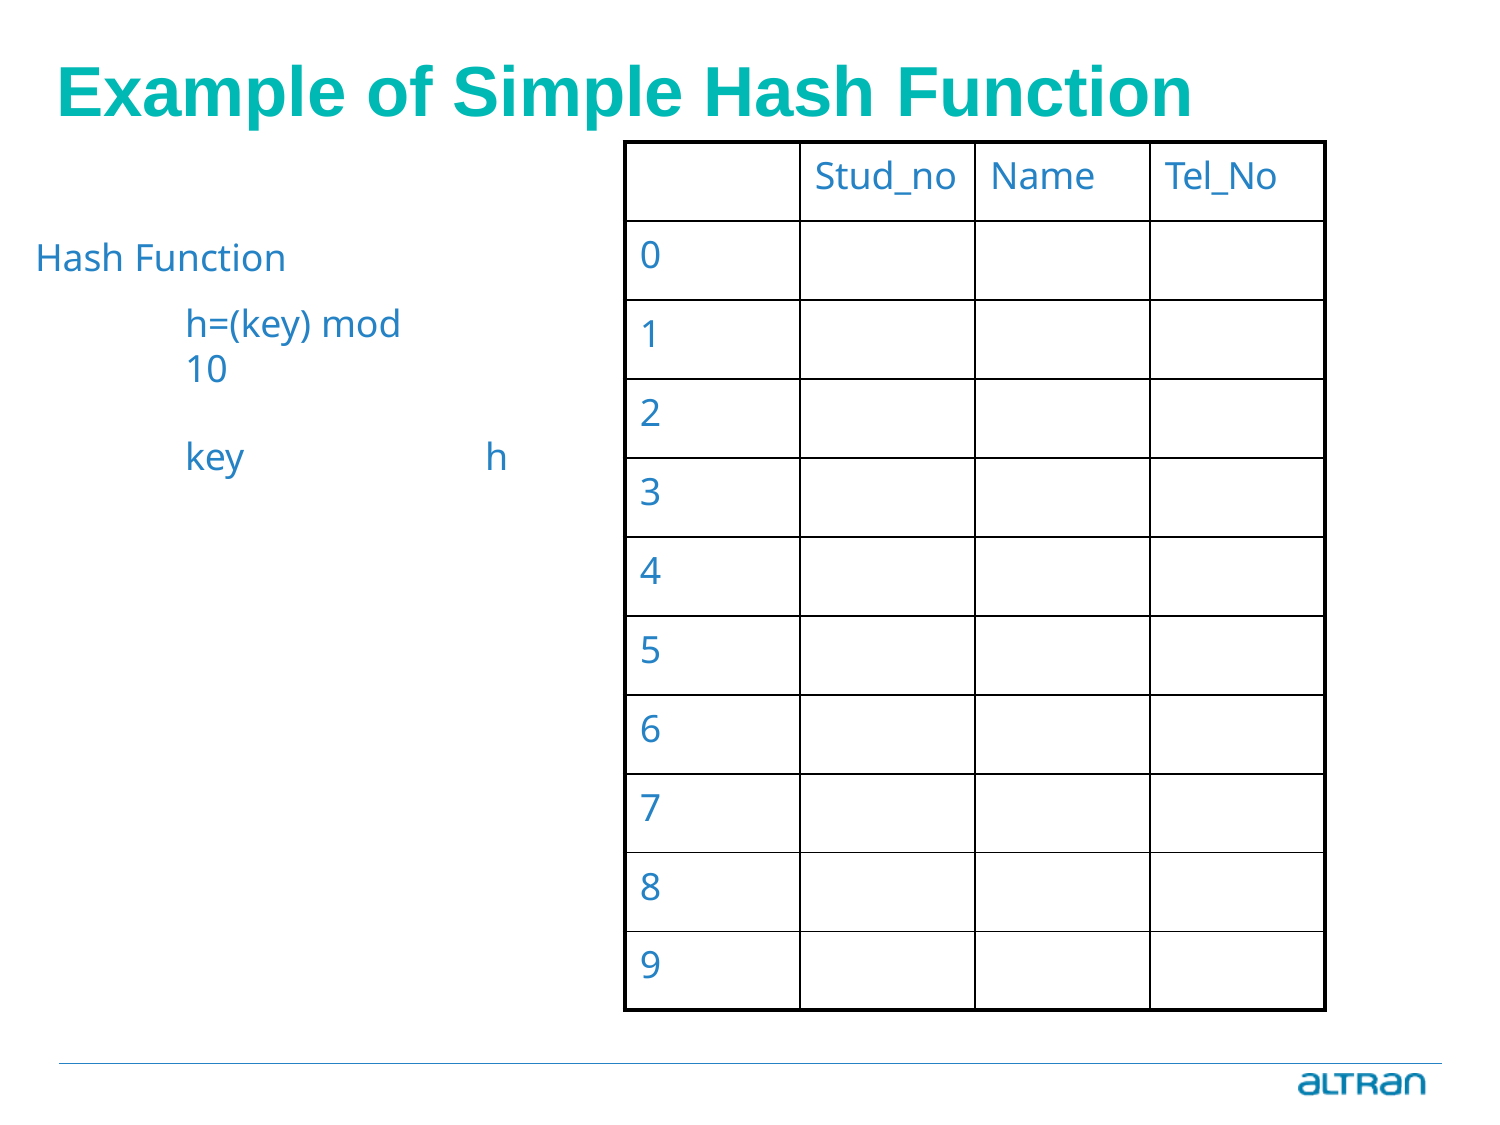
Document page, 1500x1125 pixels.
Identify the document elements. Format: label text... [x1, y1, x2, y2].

table_cell [1151, 696, 1323, 773]
table_cell 9 [627, 932, 799, 1008]
table_cell [1151, 932, 1323, 1008]
table_cell [801, 617, 974, 694]
table_cell [976, 459, 1149, 536]
text_box h [483, 430, 509, 478]
table_cell 4 [627, 538, 799, 615]
text_box Hash Function h=(key) mod 10 [32, 210, 449, 390]
table_cell [976, 775, 1149, 852]
table_cell 7 [627, 775, 799, 852]
text_box key [182, 430, 246, 478]
table_cell [1151, 380, 1323, 457]
table_cell [801, 459, 974, 536]
table_cell 2 [627, 380, 799, 457]
table_cell 5 [627, 617, 799, 694]
table_cell [1151, 617, 1323, 694]
table_cell [1151, 459, 1323, 536]
table_header [627, 144, 799, 220]
table_cell [801, 696, 974, 773]
table_cell 6 [627, 696, 799, 773]
title Example of Simple Hash Function [54, 43, 1200, 234]
table_header Name [976, 144, 1149, 220]
table_cell [976, 380, 1149, 457]
table_cell 0 [627, 222, 799, 299]
table_cell [1151, 538, 1323, 615]
table_header Tel_No [1151, 144, 1323, 220]
table_cell [976, 222, 1149, 299]
table_cell [976, 853, 1149, 931]
table_cell [976, 538, 1149, 615]
table_cell [1151, 301, 1323, 378]
table_cell [976, 696, 1149, 773]
table_cell [976, 617, 1149, 694]
table_cell [801, 775, 974, 852]
table_cell [801, 222, 974, 299]
table_header Stud_no [801, 144, 974, 220]
table_cell [976, 932, 1149, 1008]
table_cell 1 [627, 301, 799, 378]
table_cell 3 [627, 459, 799, 536]
table_cell 8 [627, 853, 799, 931]
table_cell [801, 853, 974, 931]
table_cell [801, 932, 974, 1008]
table_cell [801, 538, 974, 615]
picture [1298, 1073, 1427, 1097]
table_cell [801, 301, 974, 378]
table_cell [1151, 222, 1323, 299]
table_cell [1151, 853, 1323, 931]
table_cell [976, 301, 1149, 378]
table_cell [1151, 775, 1323, 852]
table_cell [801, 380, 974, 457]
